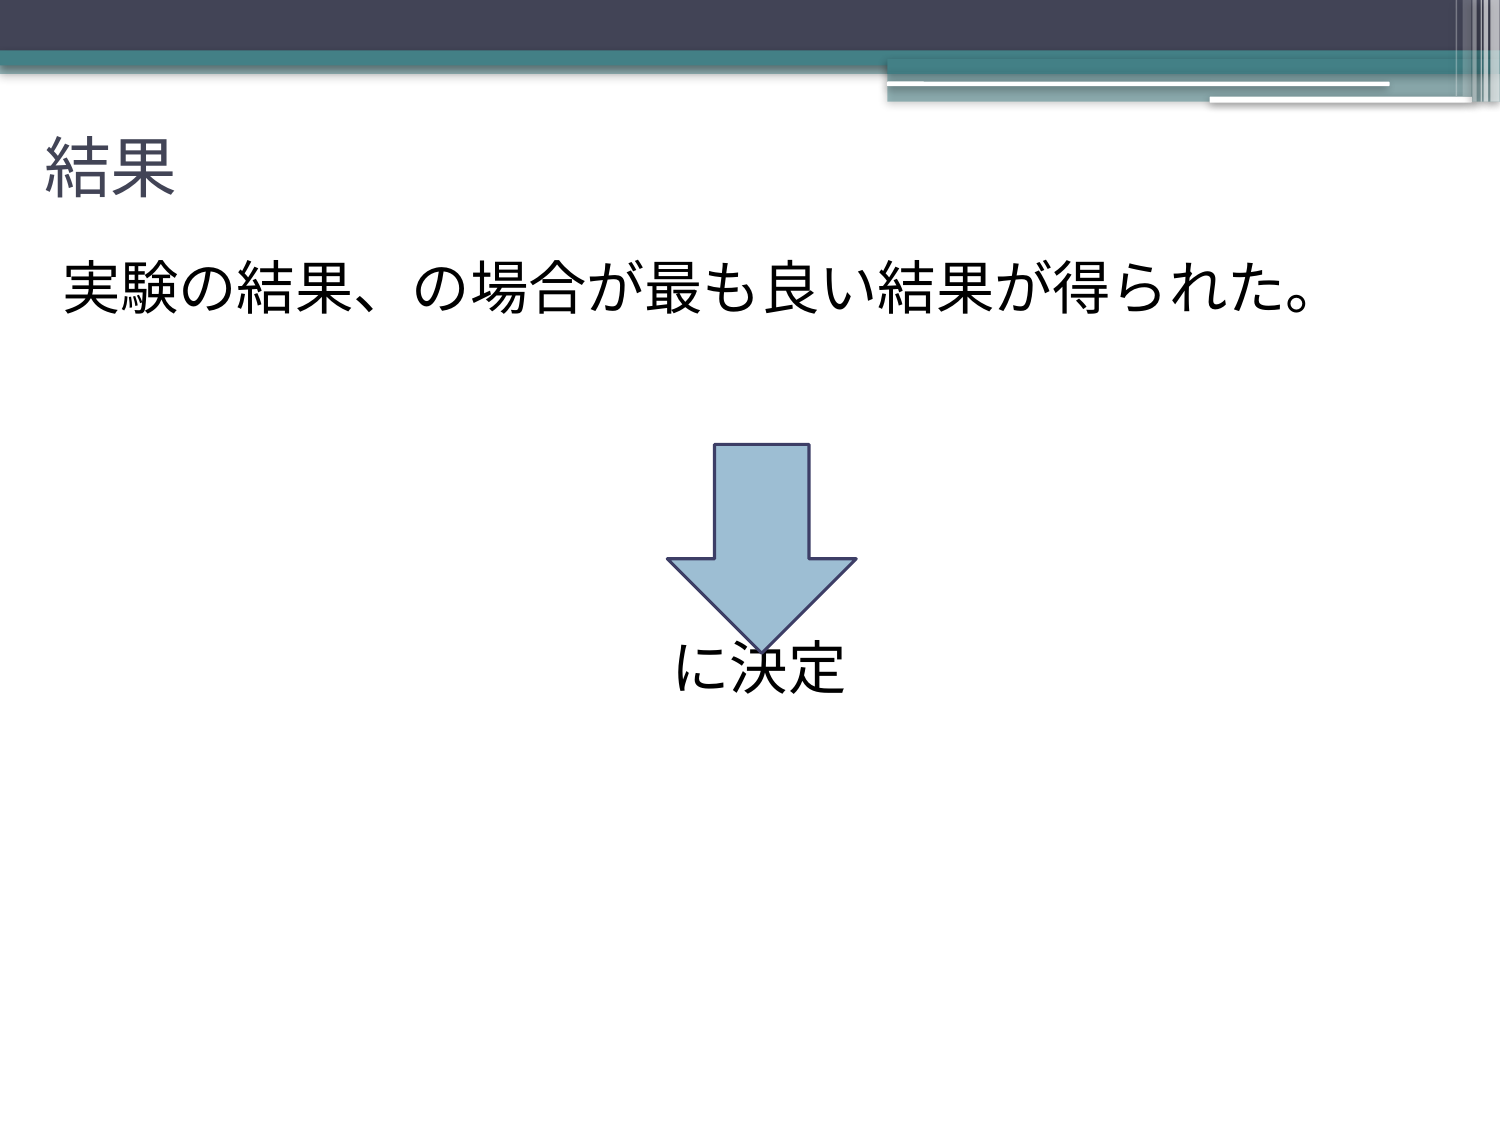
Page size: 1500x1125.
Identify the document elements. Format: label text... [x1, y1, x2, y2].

title 結果 [29, 78, 1380, 254]
text_box [665, 442, 858, 655]
